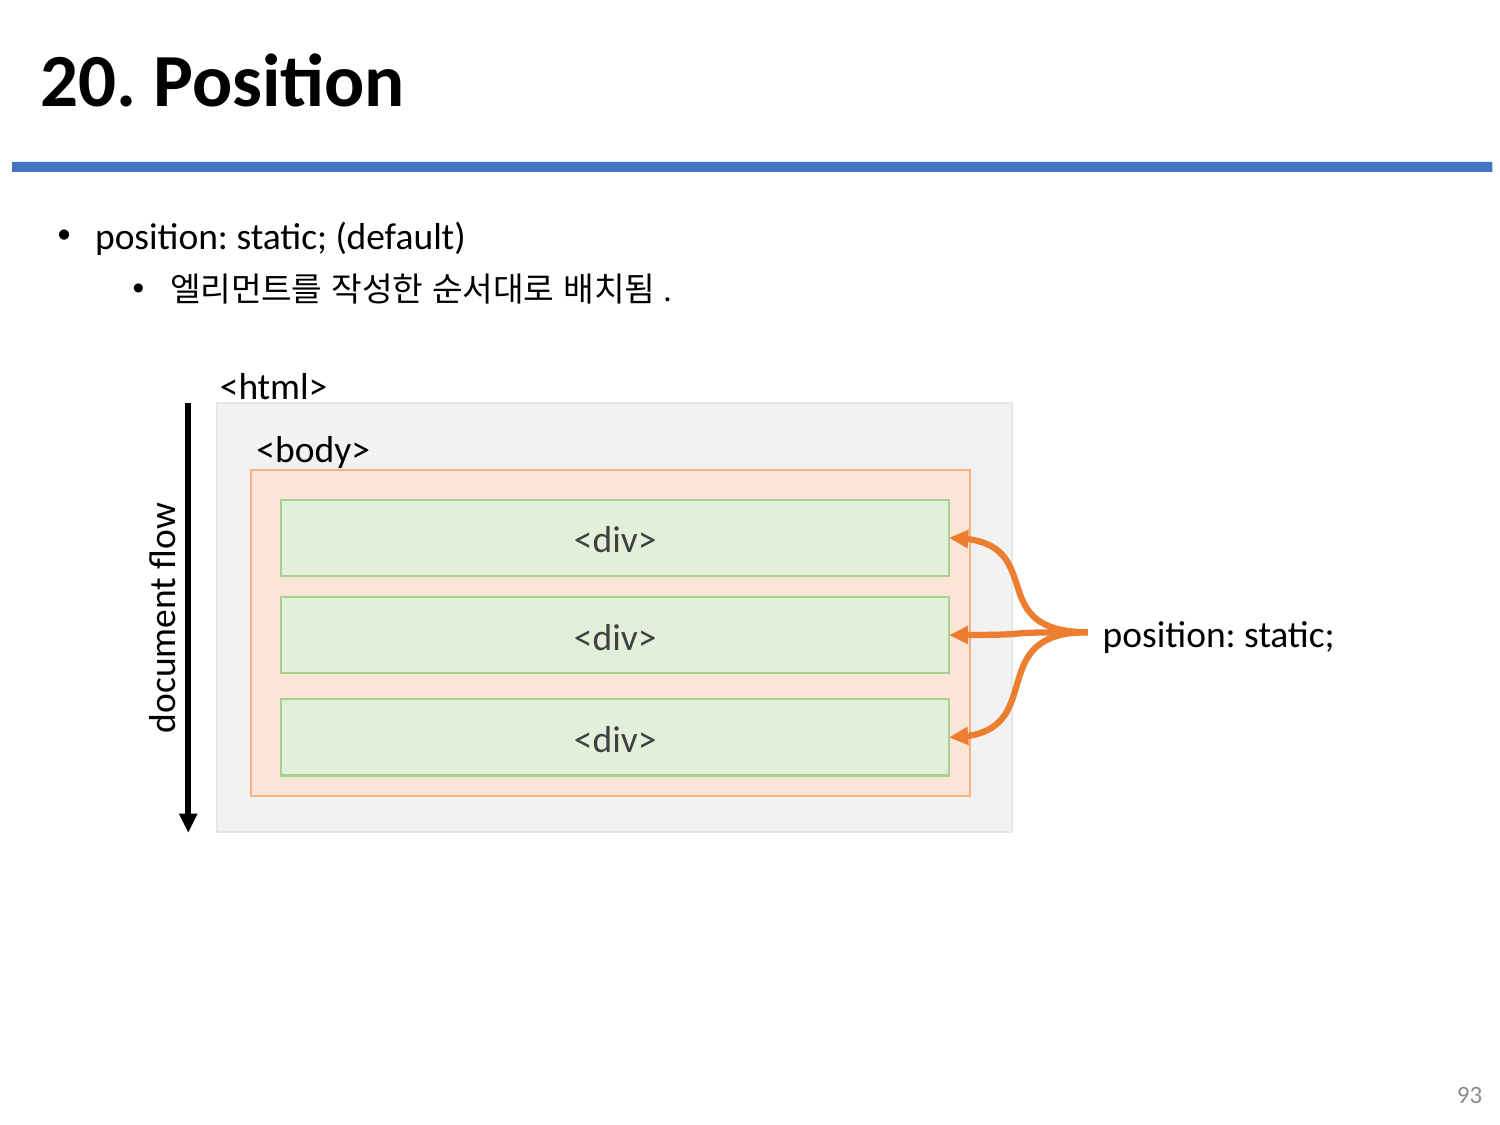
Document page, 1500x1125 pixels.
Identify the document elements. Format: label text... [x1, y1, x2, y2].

slide_number 93 [1159, 1063, 1498, 1124]
text_box <div> [280, 499, 950, 577]
text_box <div> [280, 596, 949, 674]
text_box position: static; [1087, 602, 1350, 663]
text_box <body> [241, 417, 431, 478]
title 20. Position [25, 32, 1475, 132]
text_box [216, 402, 1013, 833]
text_box <html> [205, 354, 343, 415]
text_box [250, 469, 971, 797]
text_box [949, 537, 1086, 632]
text_box <div> [280, 698, 950, 777]
list position: static; (default) 엘리먼트를 작성한 순서대로 배치됨. [42, 204, 1453, 1104]
text_box document flow [130, 487, 188, 748]
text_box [949, 632, 1086, 738]
